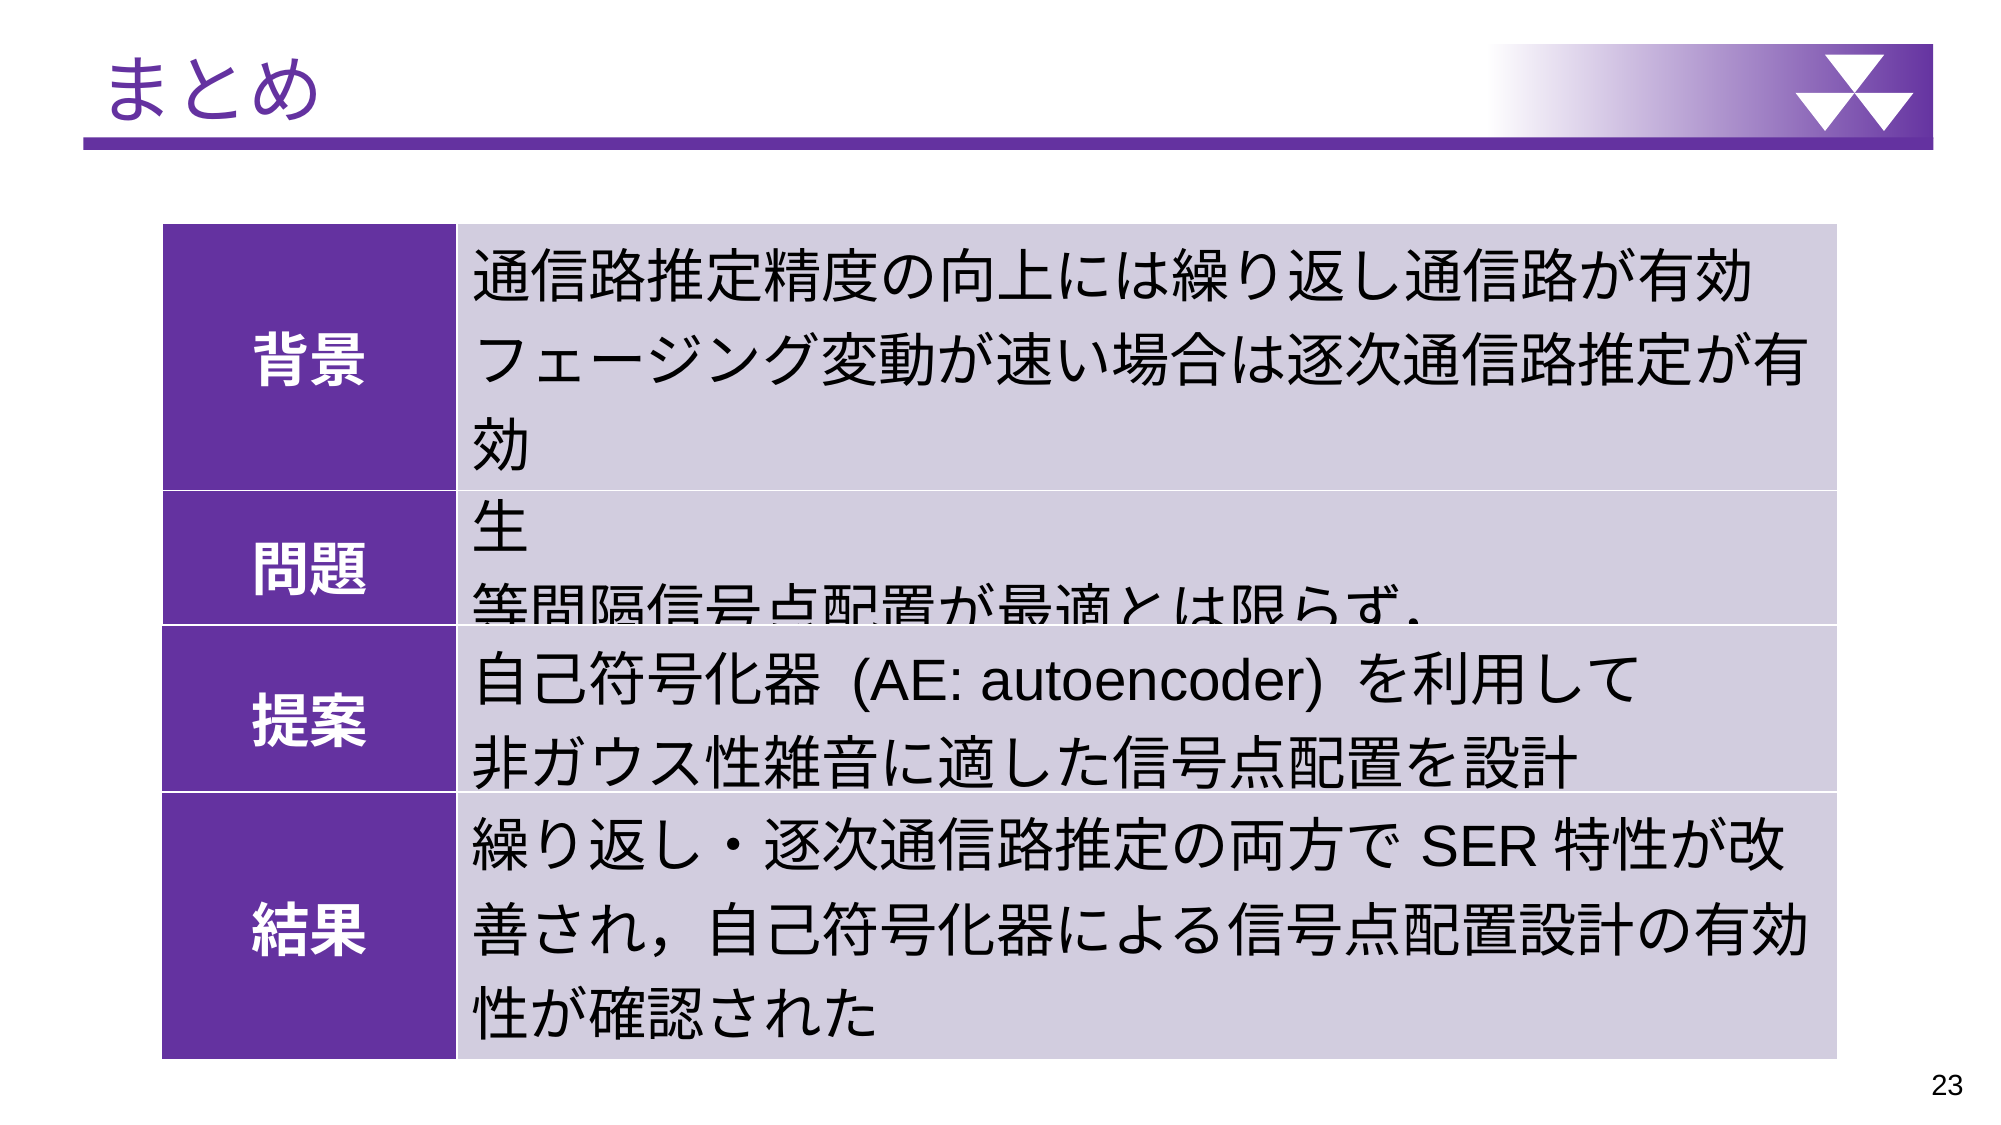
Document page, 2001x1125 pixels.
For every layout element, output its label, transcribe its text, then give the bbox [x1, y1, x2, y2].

table_header 背景 [163, 224, 456, 490]
table_header 送信信号の判定誤りにより非白色ガウス性雑音が発生 等間隔信号点配置が最適とは限らず， 最適信号点配置の解析的な設計は困難 [458, 491, 1837, 624]
title まとめ [83, 37, 1804, 138]
table_header 問題 [163, 491, 456, 624]
table_header 繰り返し・逐次通信路推定の両方でSER特性が改善され，自己符号化器による信号点配置設計の有効性が確認された [458, 793, 1837, 1059]
table_header 提案 [162, 626, 456, 791]
table_header 自己符号化器 (AE: autoencoder) を利用して 非ガウス性雑音に適した信号点配置を設計 [458, 626, 1837, 791]
table_header 結果 [162, 793, 456, 1059]
slide_number 23 [1884, 1058, 1979, 1125]
table_header 通信路推定精度の向上には繰り返し通信路が有効 フェージング変動が速い場合は逐次通信路推定が有効 [458, 224, 1837, 490]
